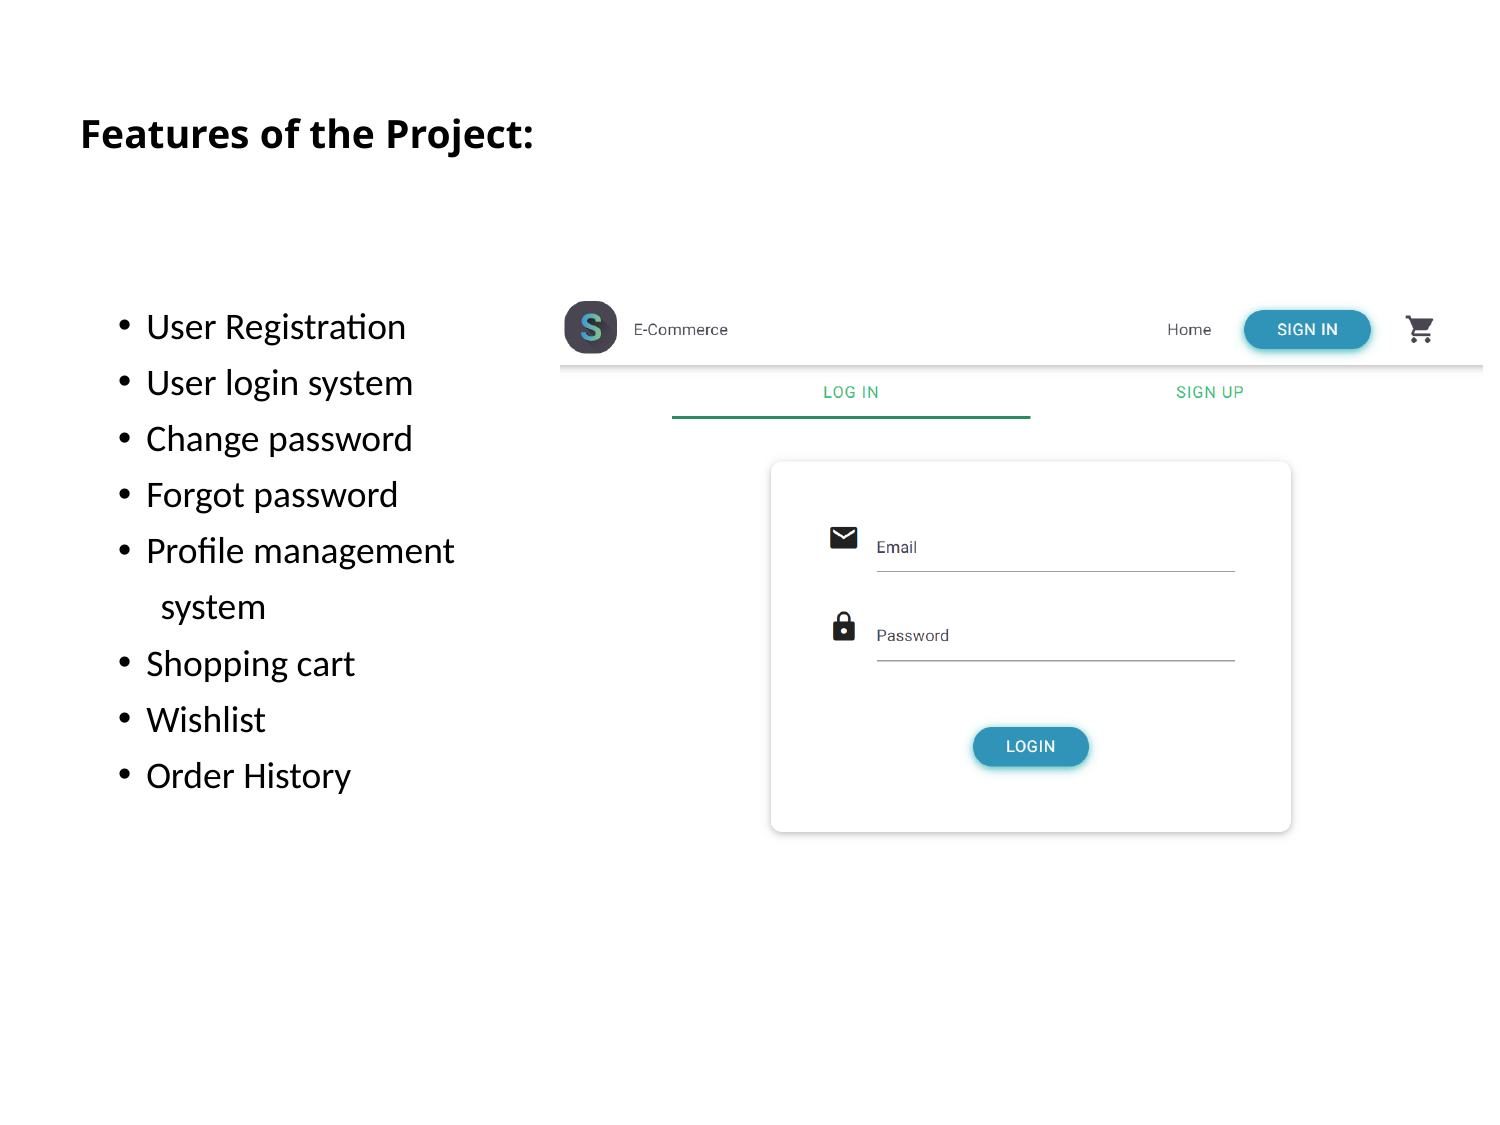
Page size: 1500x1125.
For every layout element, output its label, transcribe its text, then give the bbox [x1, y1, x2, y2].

title Features of the Project: [64, 54, 1415, 216]
list User Registration User login system Change password Forgot password Profile management system Shopping cart Wishlist Order History [103, 299, 1397, 1014]
picture [560, 297, 1483, 868]
